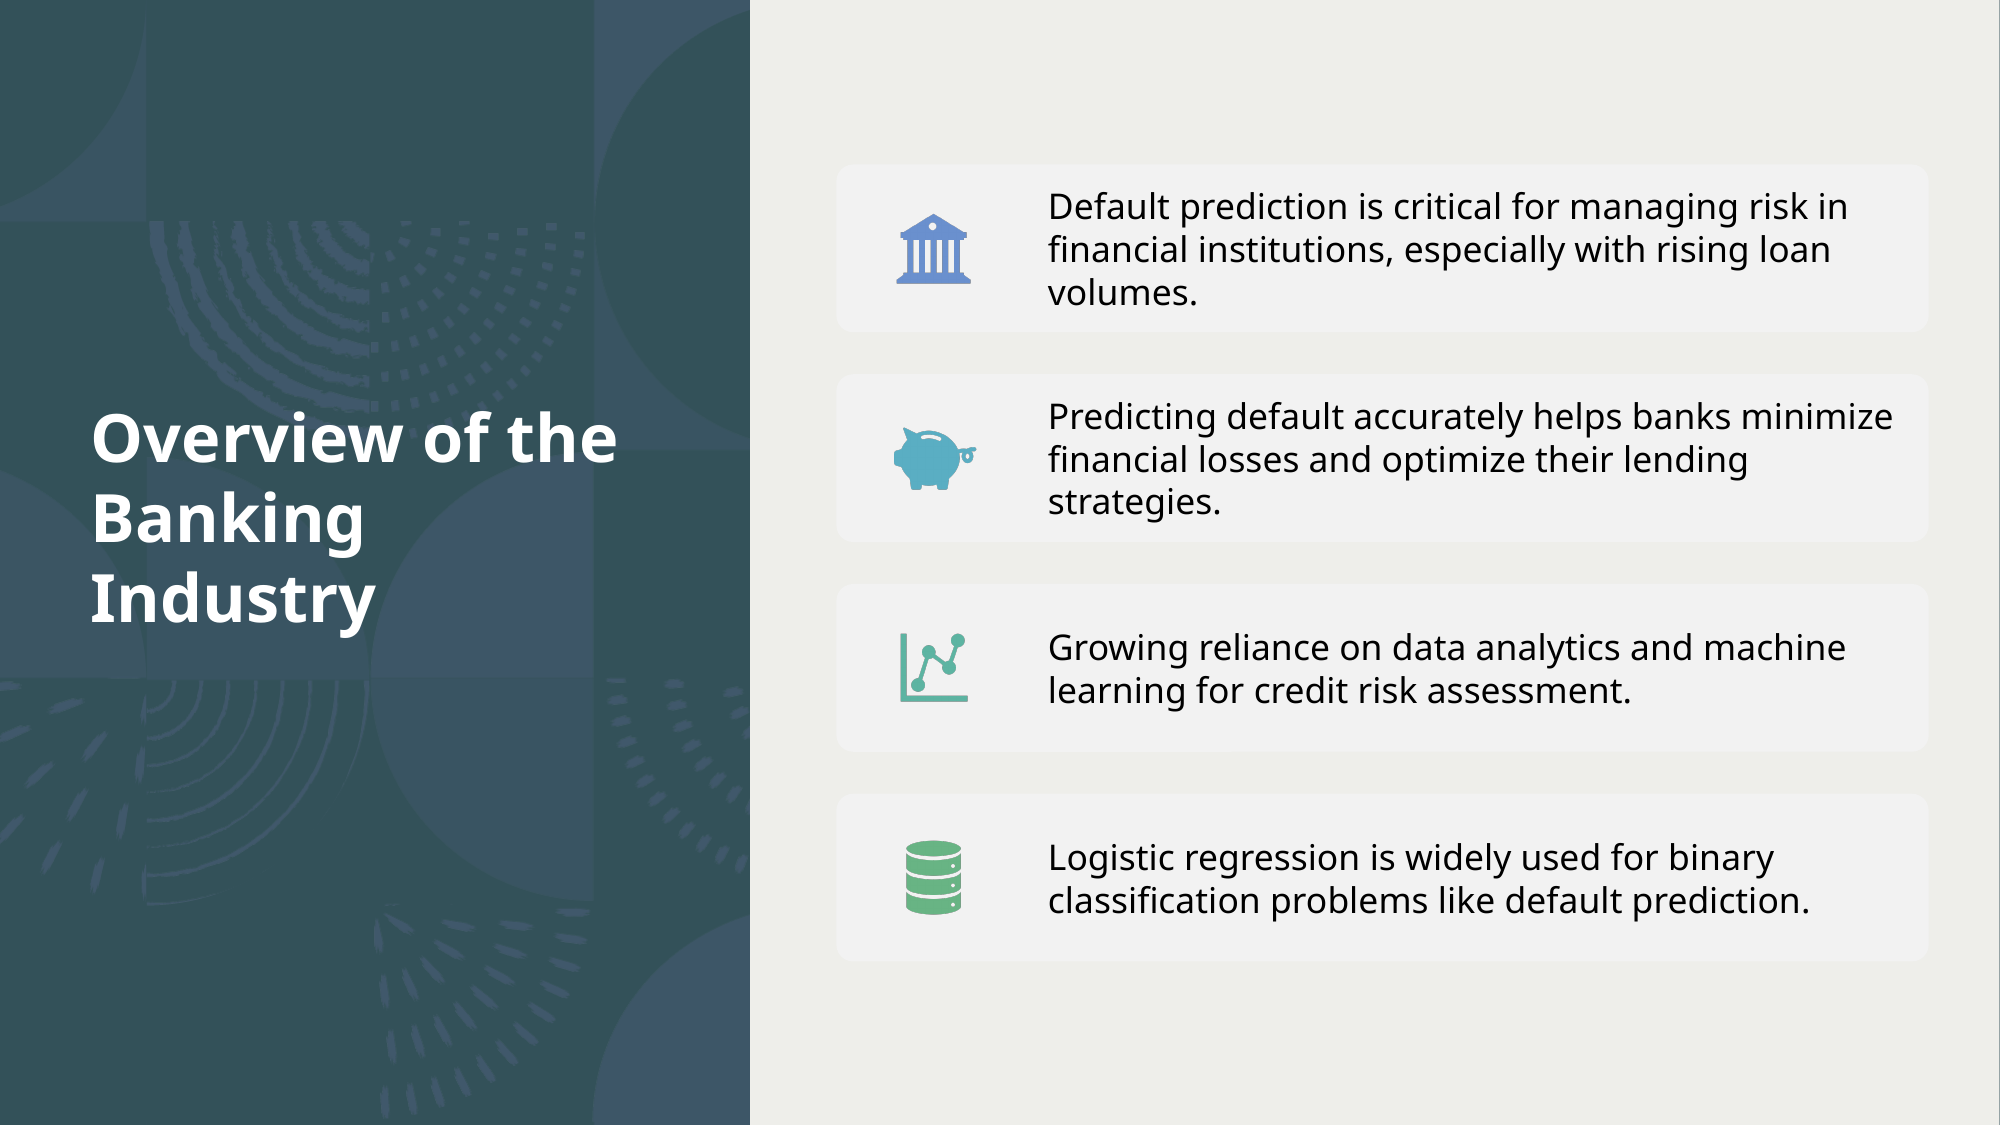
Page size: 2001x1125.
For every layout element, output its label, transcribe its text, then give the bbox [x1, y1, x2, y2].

text_box [0, 0, 751, 1125]
title Overview of the Banking Industry [75, 112, 683, 919]
text_box [751, 0, 2000, 1125]
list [836, 164, 1929, 962]
